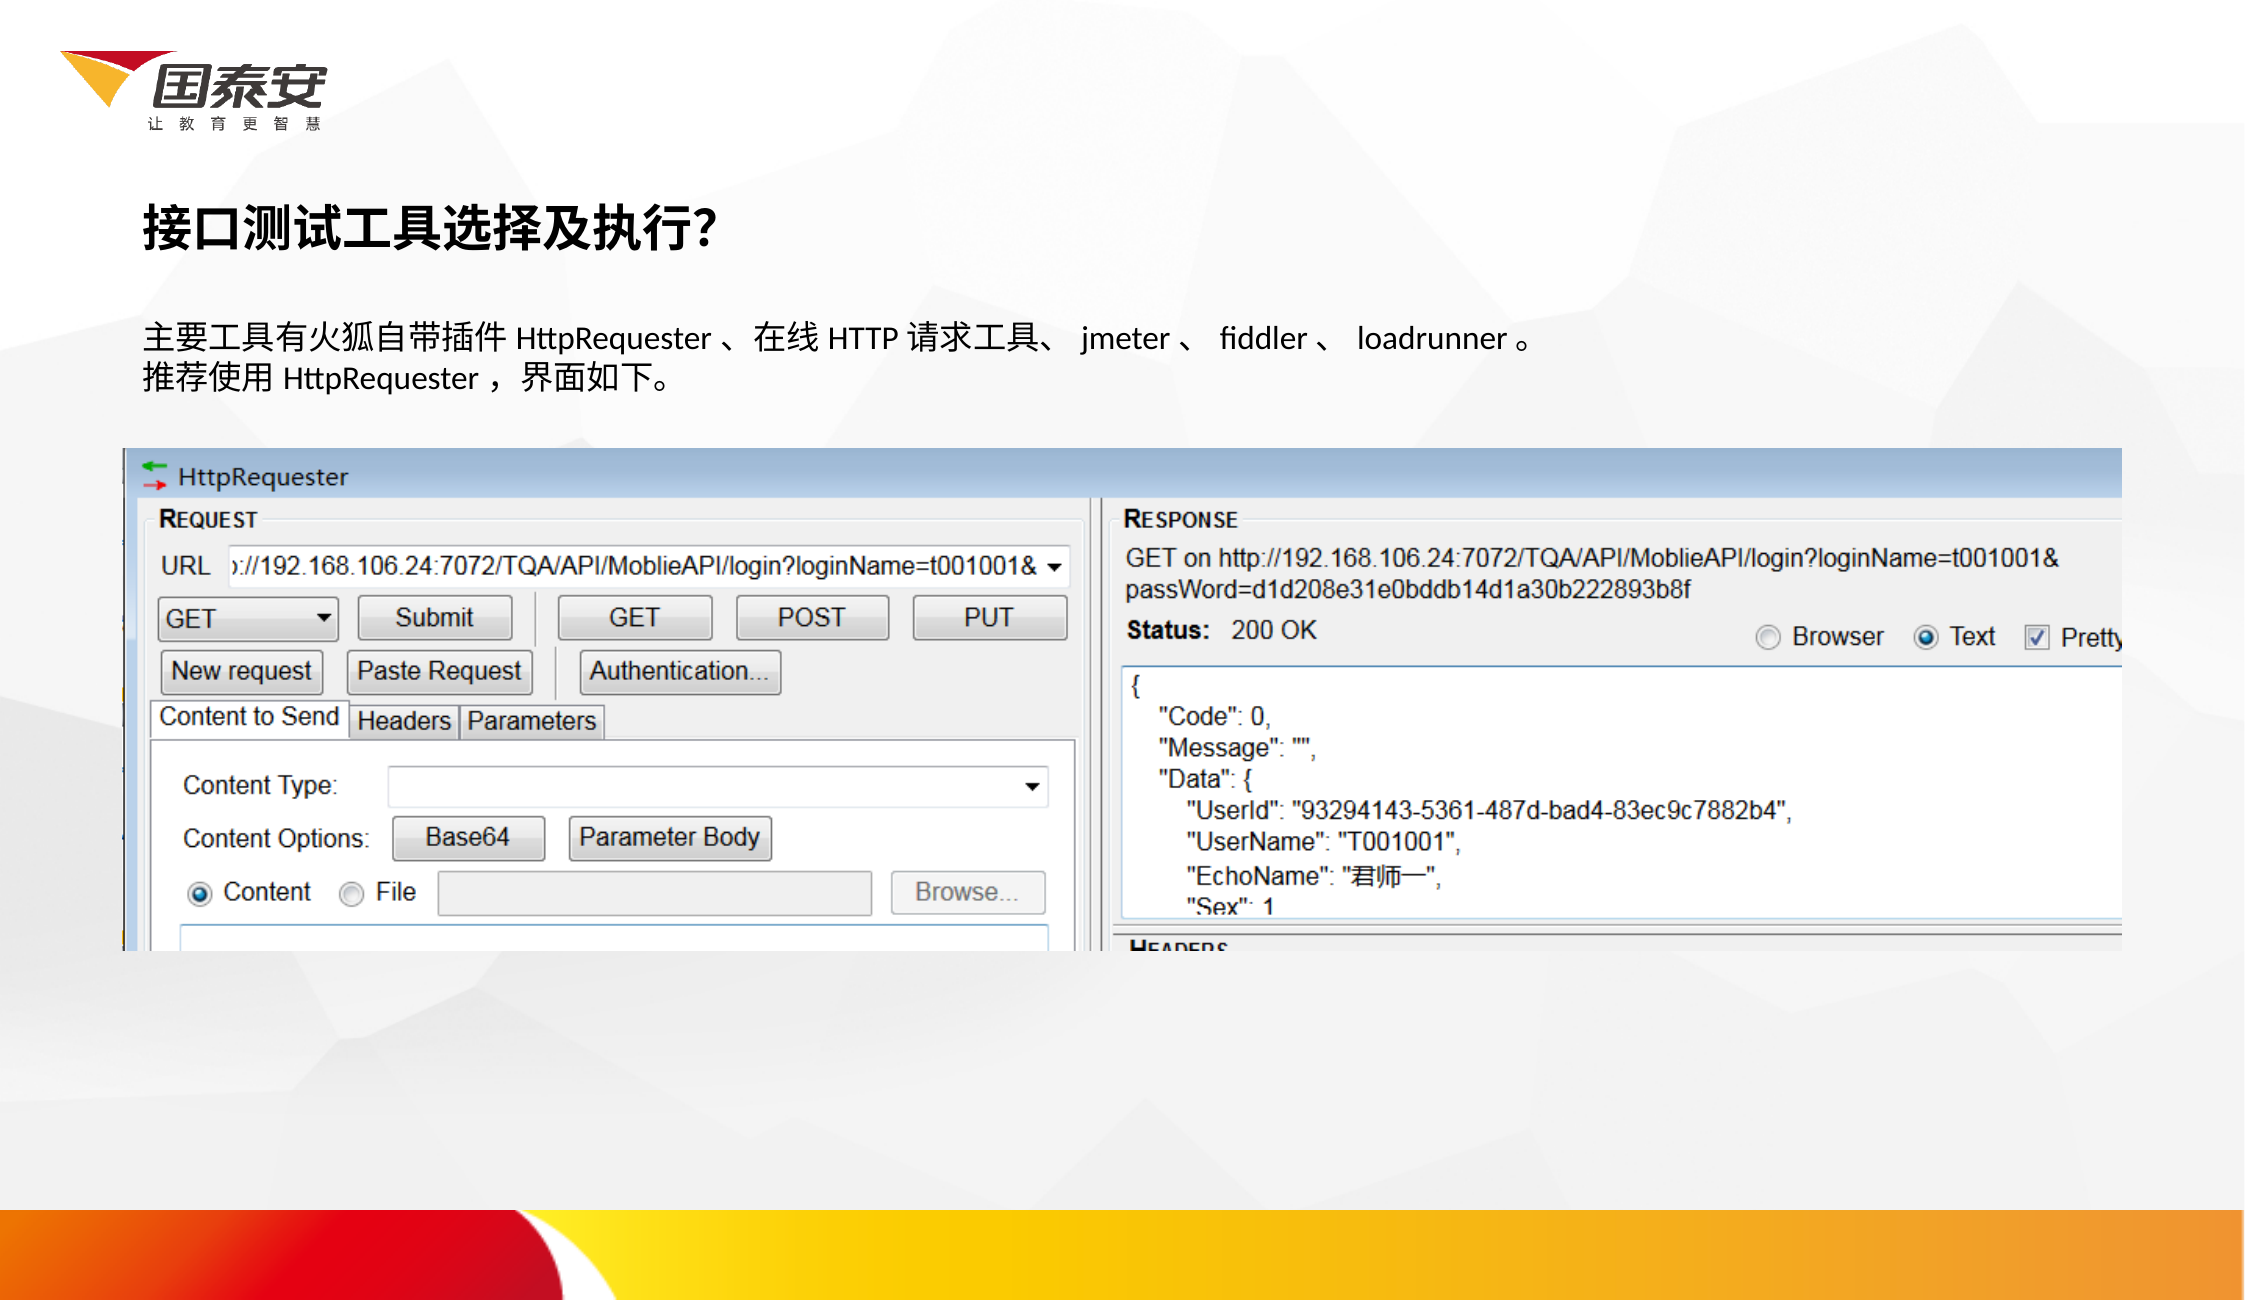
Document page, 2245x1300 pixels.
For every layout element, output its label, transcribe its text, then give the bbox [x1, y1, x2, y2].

text_box 接口测试工具选择及执行？ 主要工具有火狐自带插件HttpRequester、在线HTTP请求工具、jmeter、fiddler、loadrunner。 推荐使用HttpRequester，界面如下。 [127, 188, 1569, 446]
picture [0, 0, 2245, 1300]
